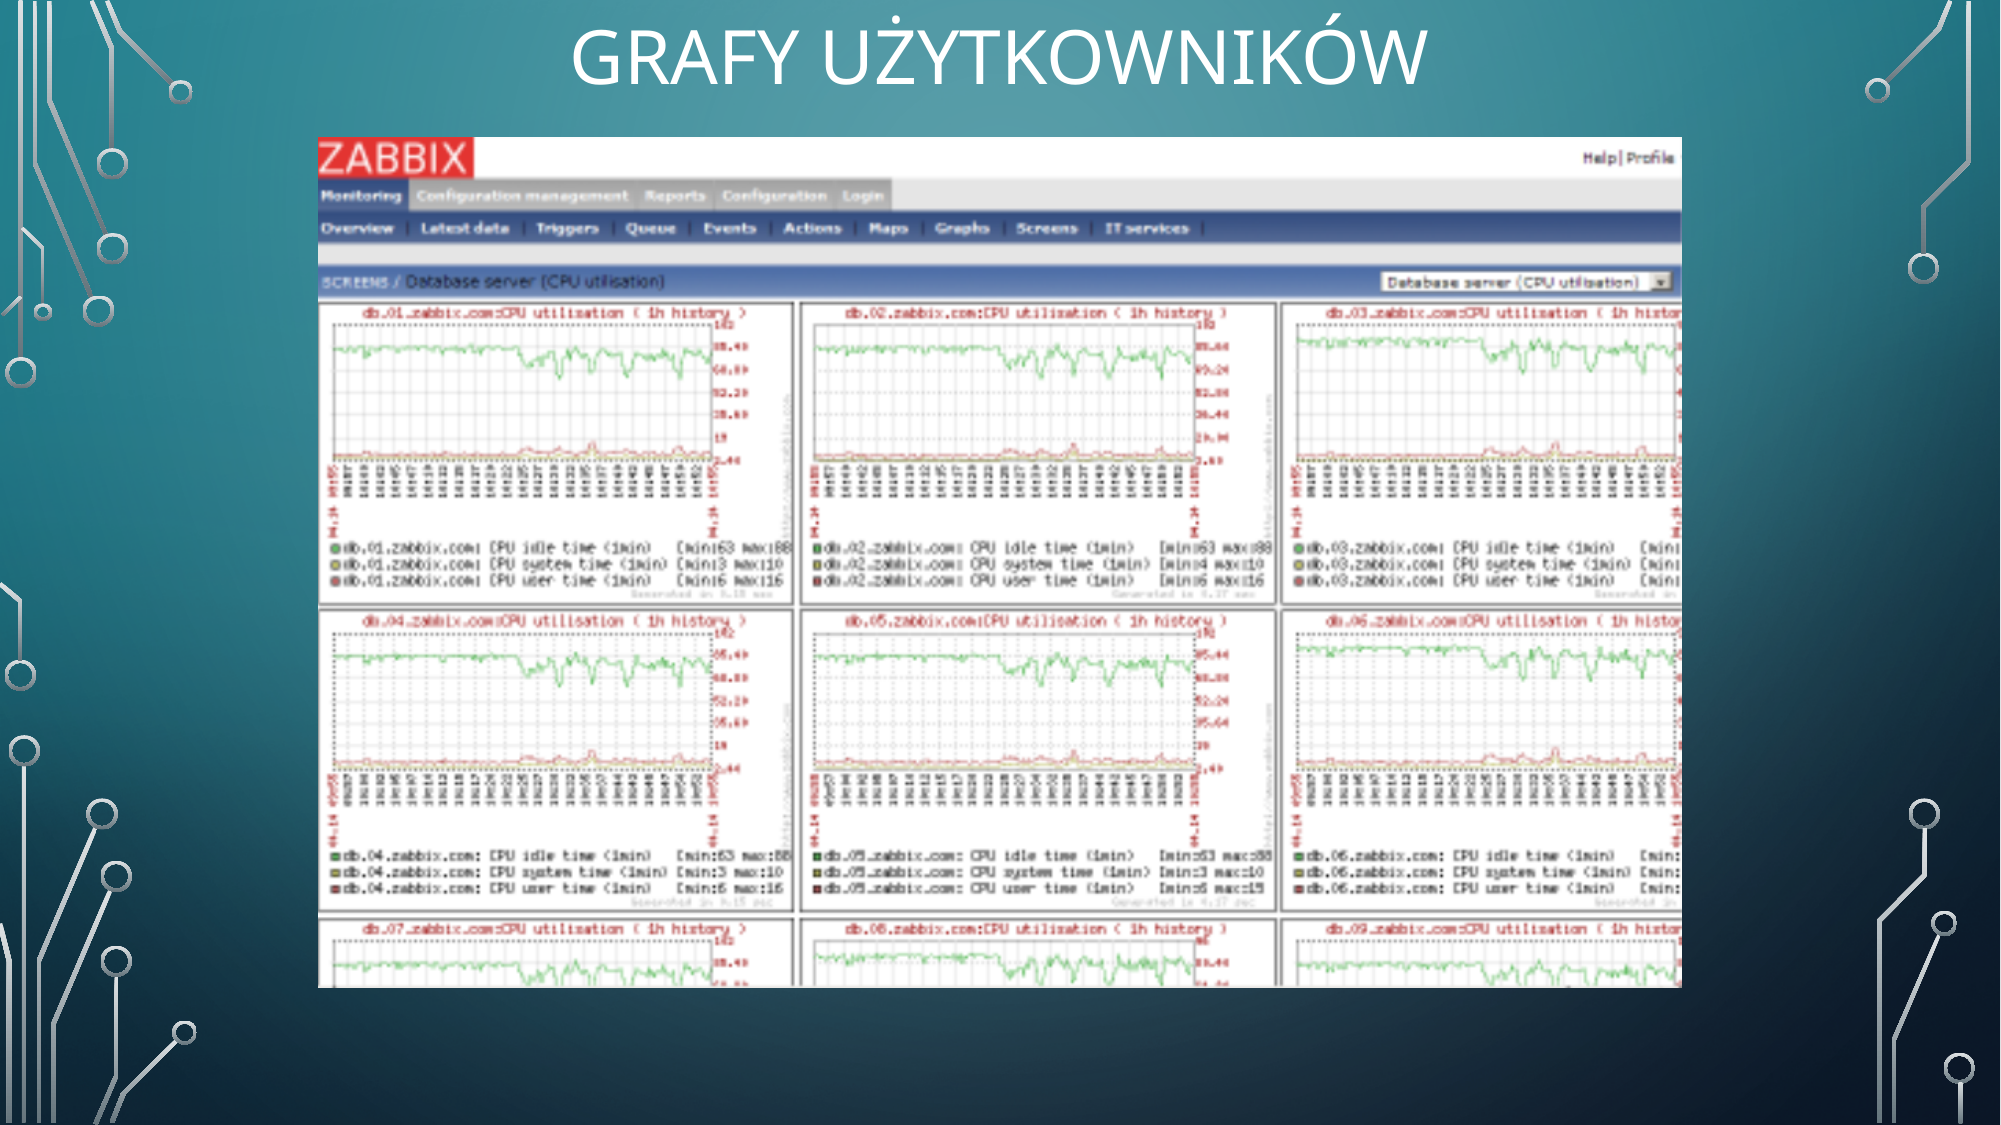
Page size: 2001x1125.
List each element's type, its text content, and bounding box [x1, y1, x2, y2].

picture [318, 137, 1682, 988]
title Grafy użytkowników [187, 0, 1813, 122]
